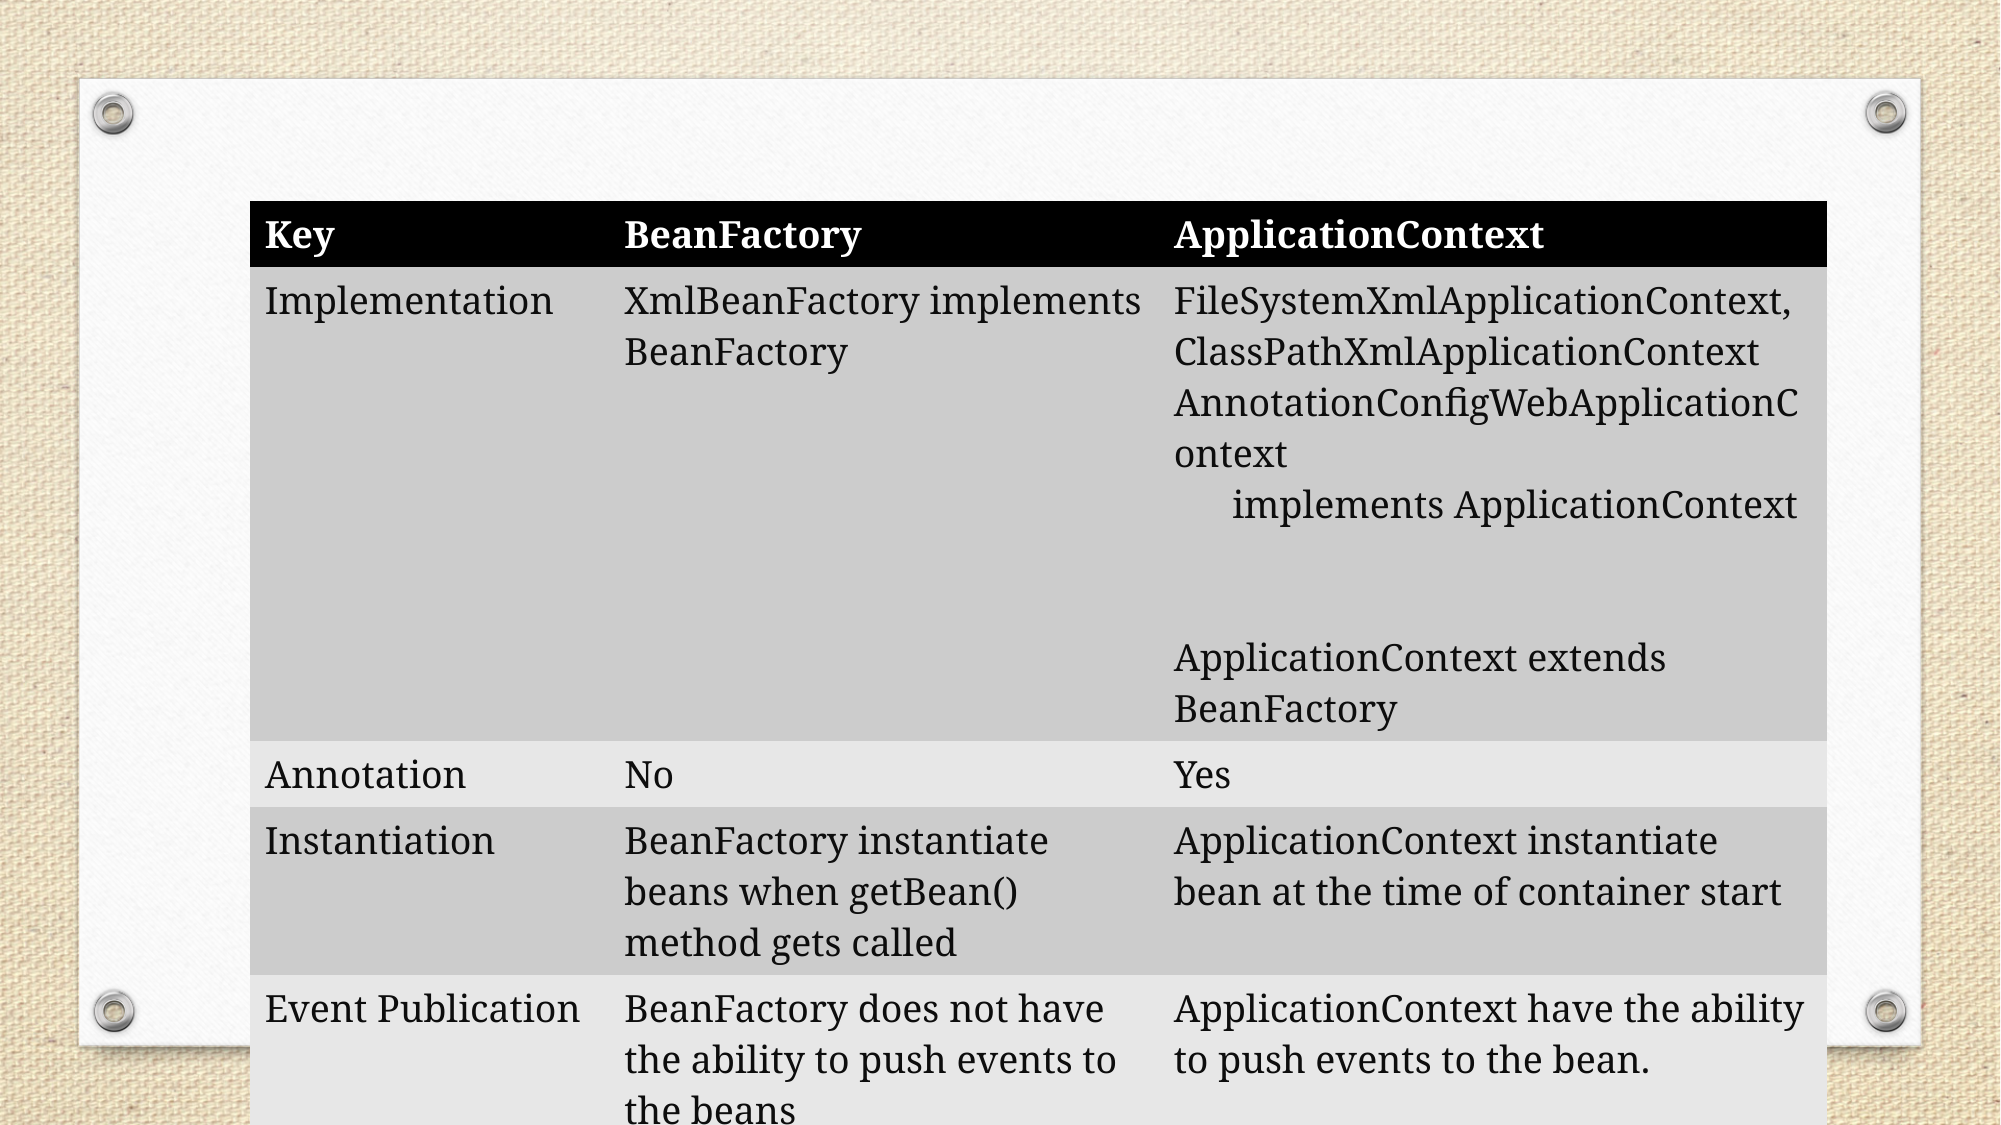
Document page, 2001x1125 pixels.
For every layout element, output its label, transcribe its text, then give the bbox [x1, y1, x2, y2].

table_header Key [250, 201, 609, 267]
picture [0, 0, 2001, 1125]
table_cell No [609, 741, 1159, 807]
table_header ApplicationContext [1159, 201, 1827, 267]
table_cell XmlBeanFactory implements BeanFactory [609, 267, 1159, 741]
table_cell Instantiation [250, 807, 609, 975]
table_cell Implementation [250, 267, 609, 741]
table_cell ApplicationContext have the ability to push events to the bean. [1159, 975, 1827, 1125]
table_cell FileSystemXmlApplicationContext, ClassPathXmlApplicationContext AnnotationConfigWebApplicationContext implements ApplicationContext ApplicationContext extends BeanFactory [1159, 267, 1827, 741]
table_cell BeanFactory instantiate beans when getBean() method gets called [609, 807, 1159, 975]
table_cell Event Publication [250, 975, 609, 1125]
table_cell ApplicationContext instantiate bean at the time of container start [1159, 807, 1827, 975]
table_header BeanFactory [609, 201, 1159, 267]
table_cell Annotation [250, 741, 609, 807]
table_cell BeanFactory does not have the ability to push events to the beans [609, 975, 1159, 1125]
table_cell Yes [1159, 741, 1827, 807]
